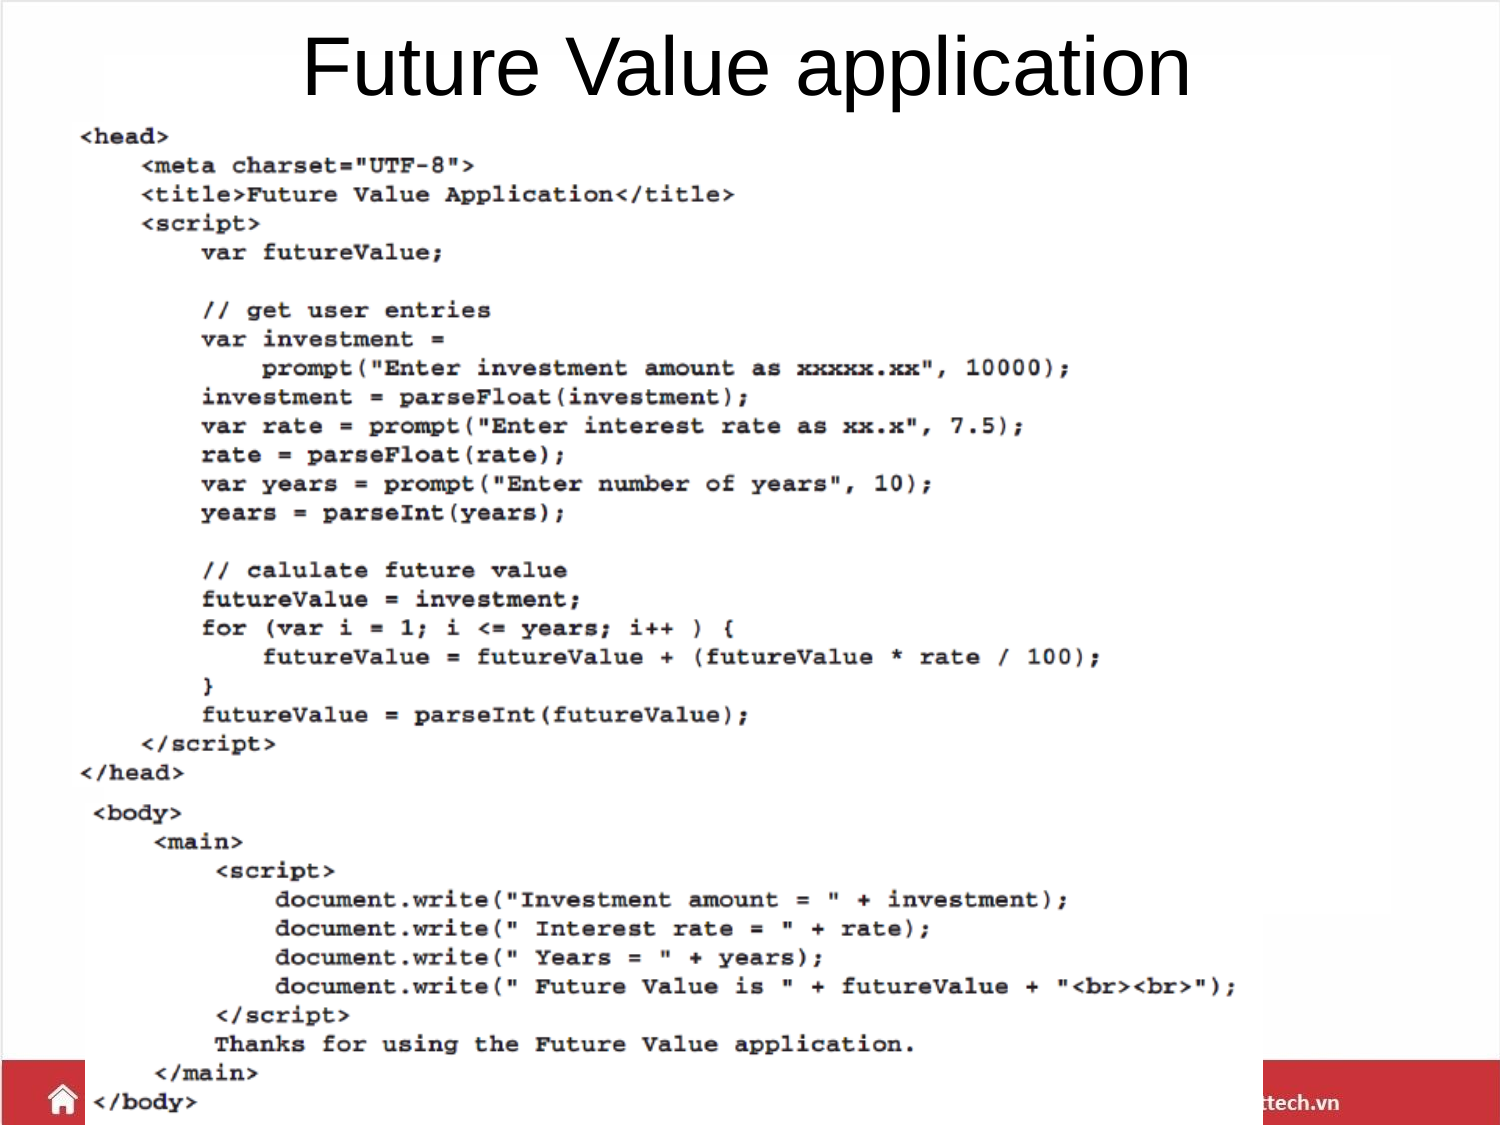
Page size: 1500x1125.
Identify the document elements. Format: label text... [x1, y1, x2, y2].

title Future Value application [72, 0, 1423, 125]
picture [0, 0, 1500, 1125]
